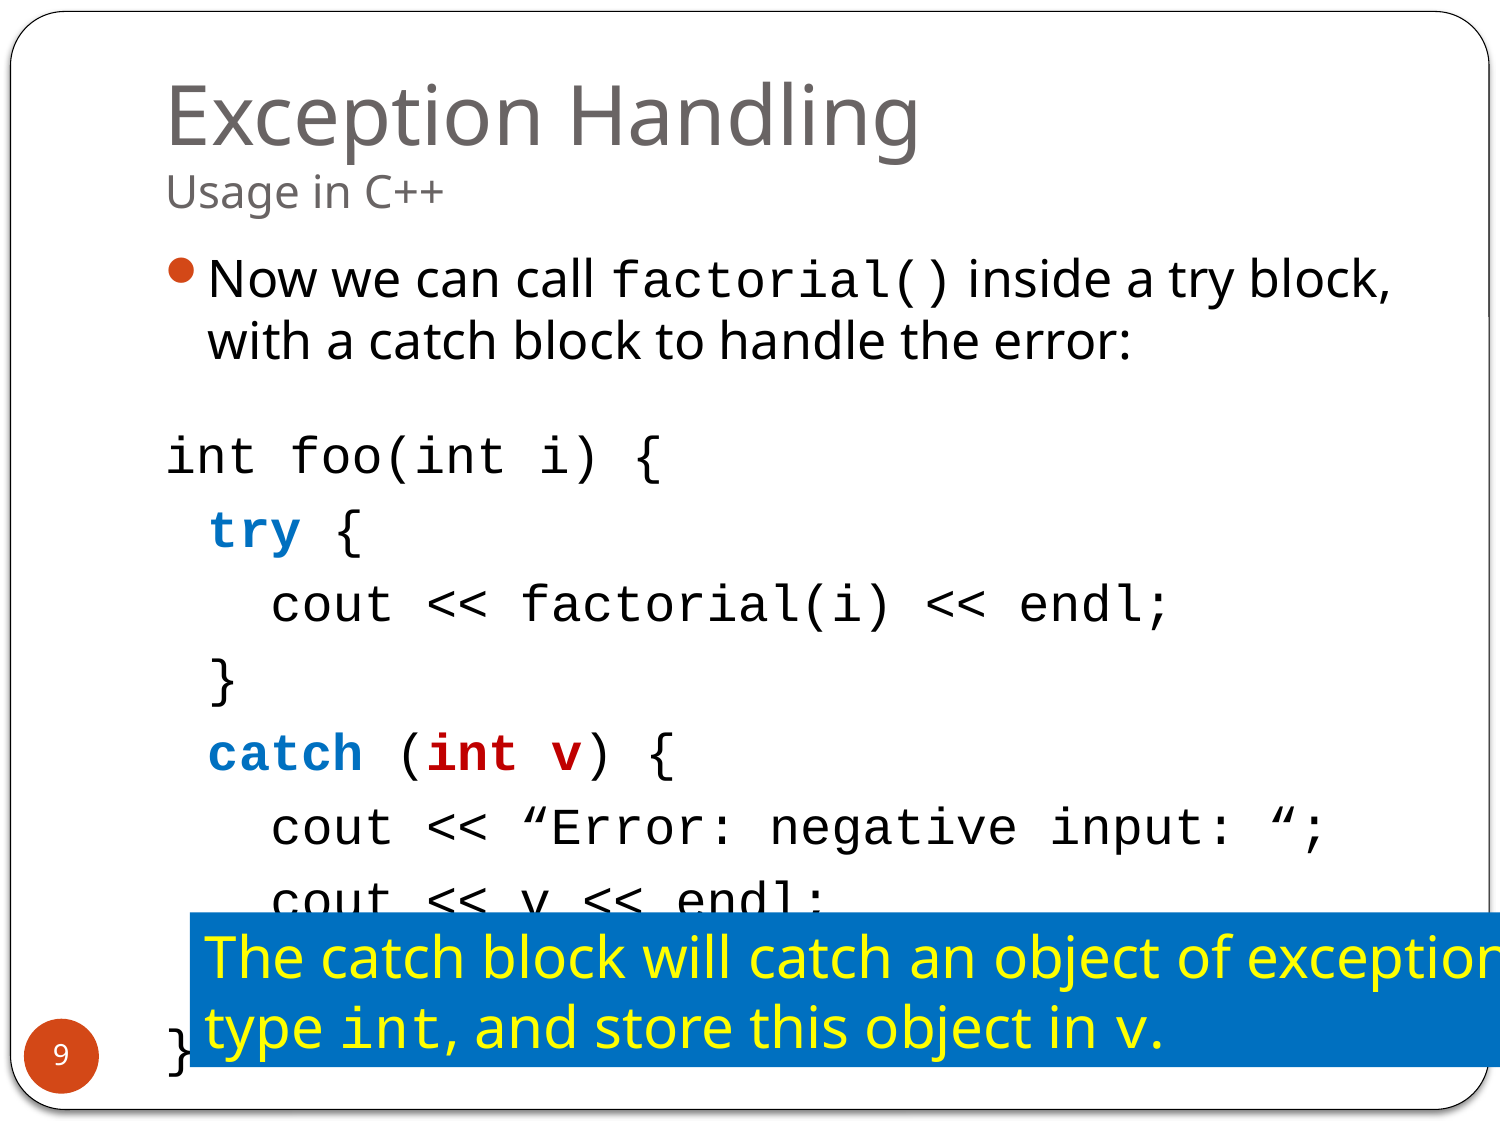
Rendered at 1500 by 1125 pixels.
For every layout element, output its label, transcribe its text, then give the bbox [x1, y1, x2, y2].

list Now we can call factorial() inside a try block, with a catch block to handle the error: int foo(int i) { try { cout << factorial(i) << endl; } catch (int v) { cout << “Error: negative input: “; cout << v << endl; } } [150, 237, 1425, 1088]
title Exception Handling Usage in C++ [150, 45, 1425, 233]
slide_number 9 [23, 1018, 99, 1094]
text_box The catch block will catch an object of exception type int, and store this object in v. [189, 912, 1500, 1068]
